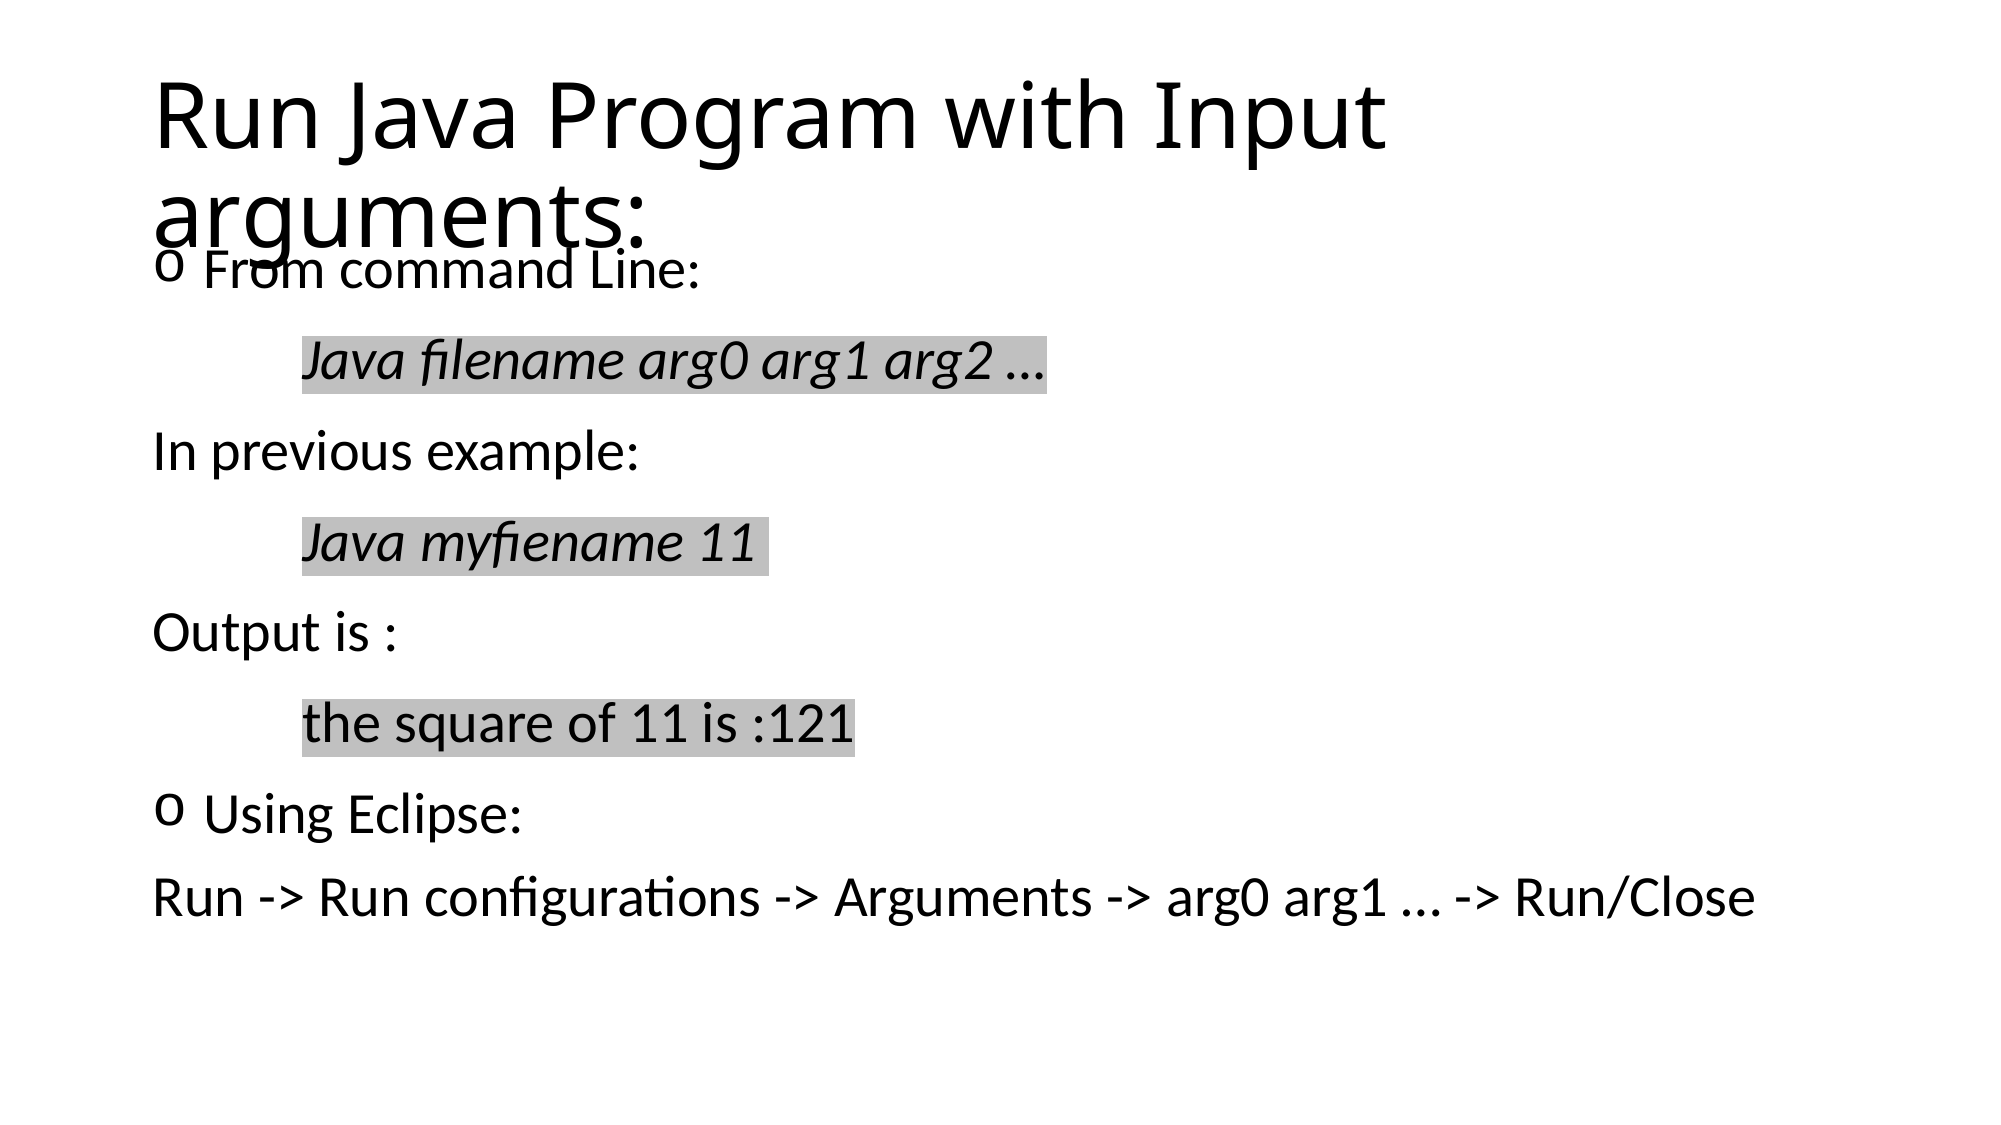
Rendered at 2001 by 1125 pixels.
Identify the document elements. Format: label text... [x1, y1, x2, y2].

title Run Java Program with Input arguments: [137, 59, 1863, 223]
list From command Line: Java filename arg0 arg1 arg2 … In previous example: Java myfiename 11 Output is : the square of 11 is :121 Using Eclipse: Run -> Run configurations -> Arguments -> arg0 arg1 … -> Run/Close [137, 223, 1863, 1106]
